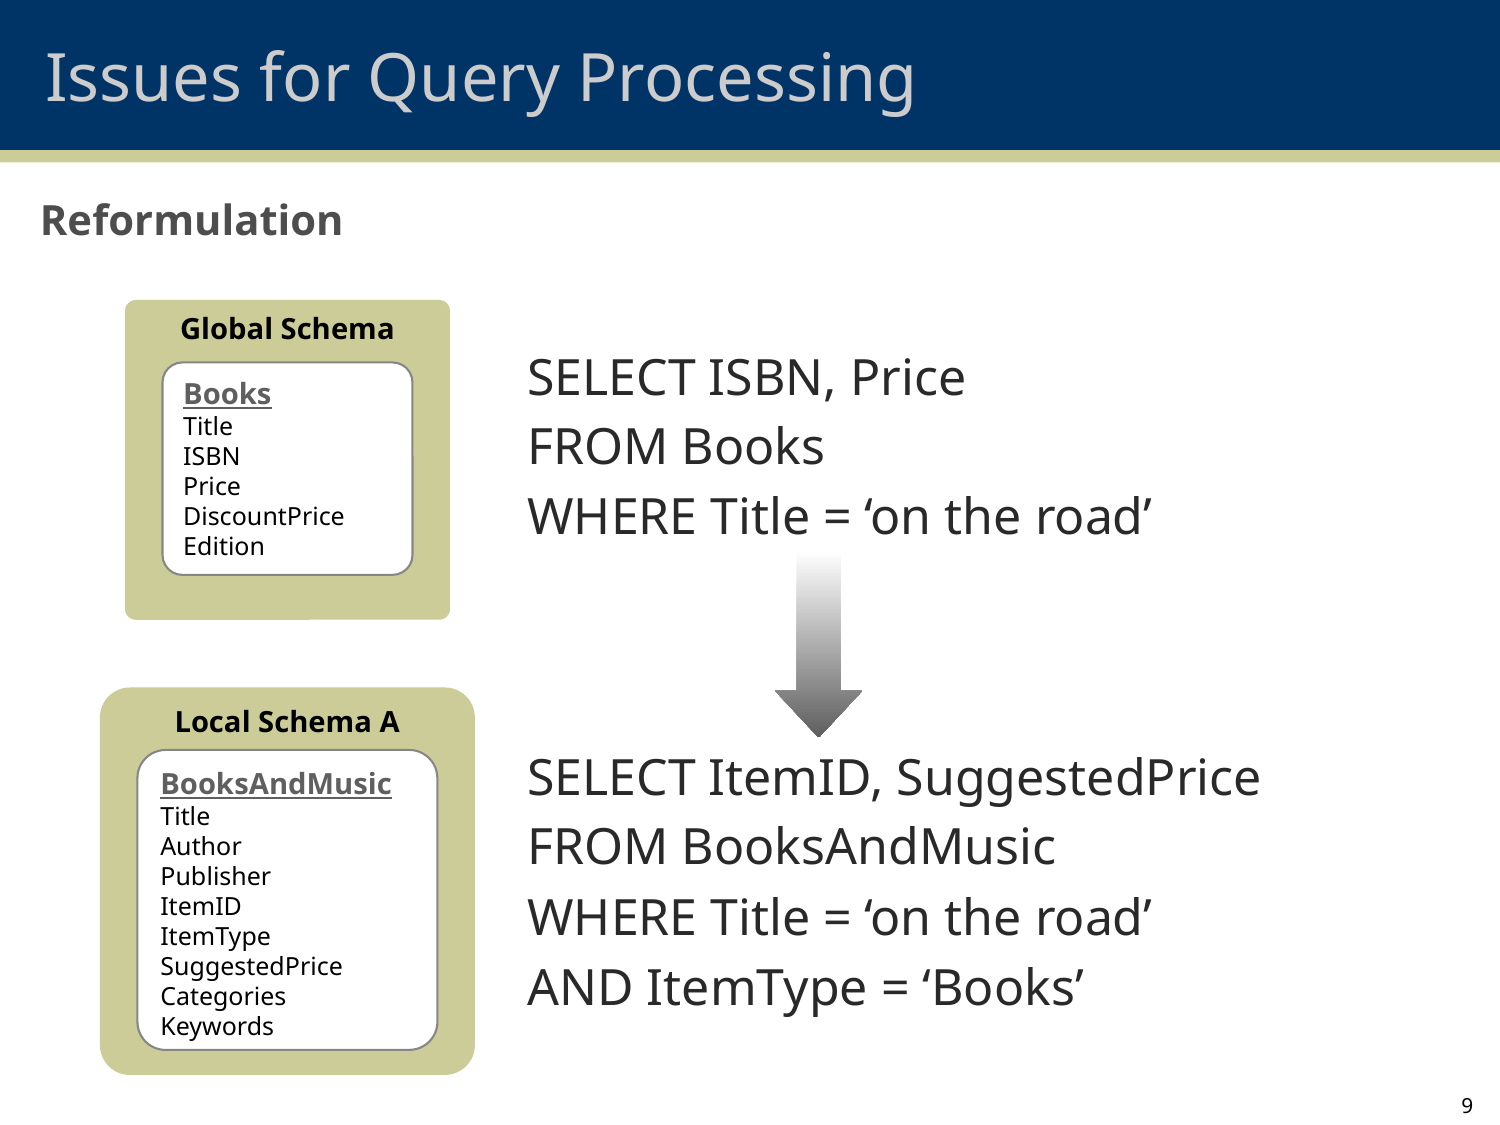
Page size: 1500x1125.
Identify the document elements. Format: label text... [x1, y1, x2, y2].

text_box Reformulation [24, 174, 1375, 263]
title Issues for Query Processing [0, 0, 1500, 151]
text_box Global Schema [125, 299, 451, 620]
text_box BooksAndMusic Title Author Publisher ItemID ItemType SuggestedPrice Categories Keywords [137, 749, 438, 1050]
text_box Books Title ISBN Price DiscountPrice Edition [162, 362, 413, 575]
text_box Local Schema A [99, 687, 475, 1075]
text_box [774, 563, 863, 737]
text_box SELECT ItemID, SuggestedPrice FROM BooksAndMusic WHERE Title = ‘on the road’ AND ItemType = ‘Books’ [512, 737, 1363, 1038]
text_box SELECT ISBN, Price FROM Books WHERE Title = ‘on the road’ [512, 337, 1288, 563]
